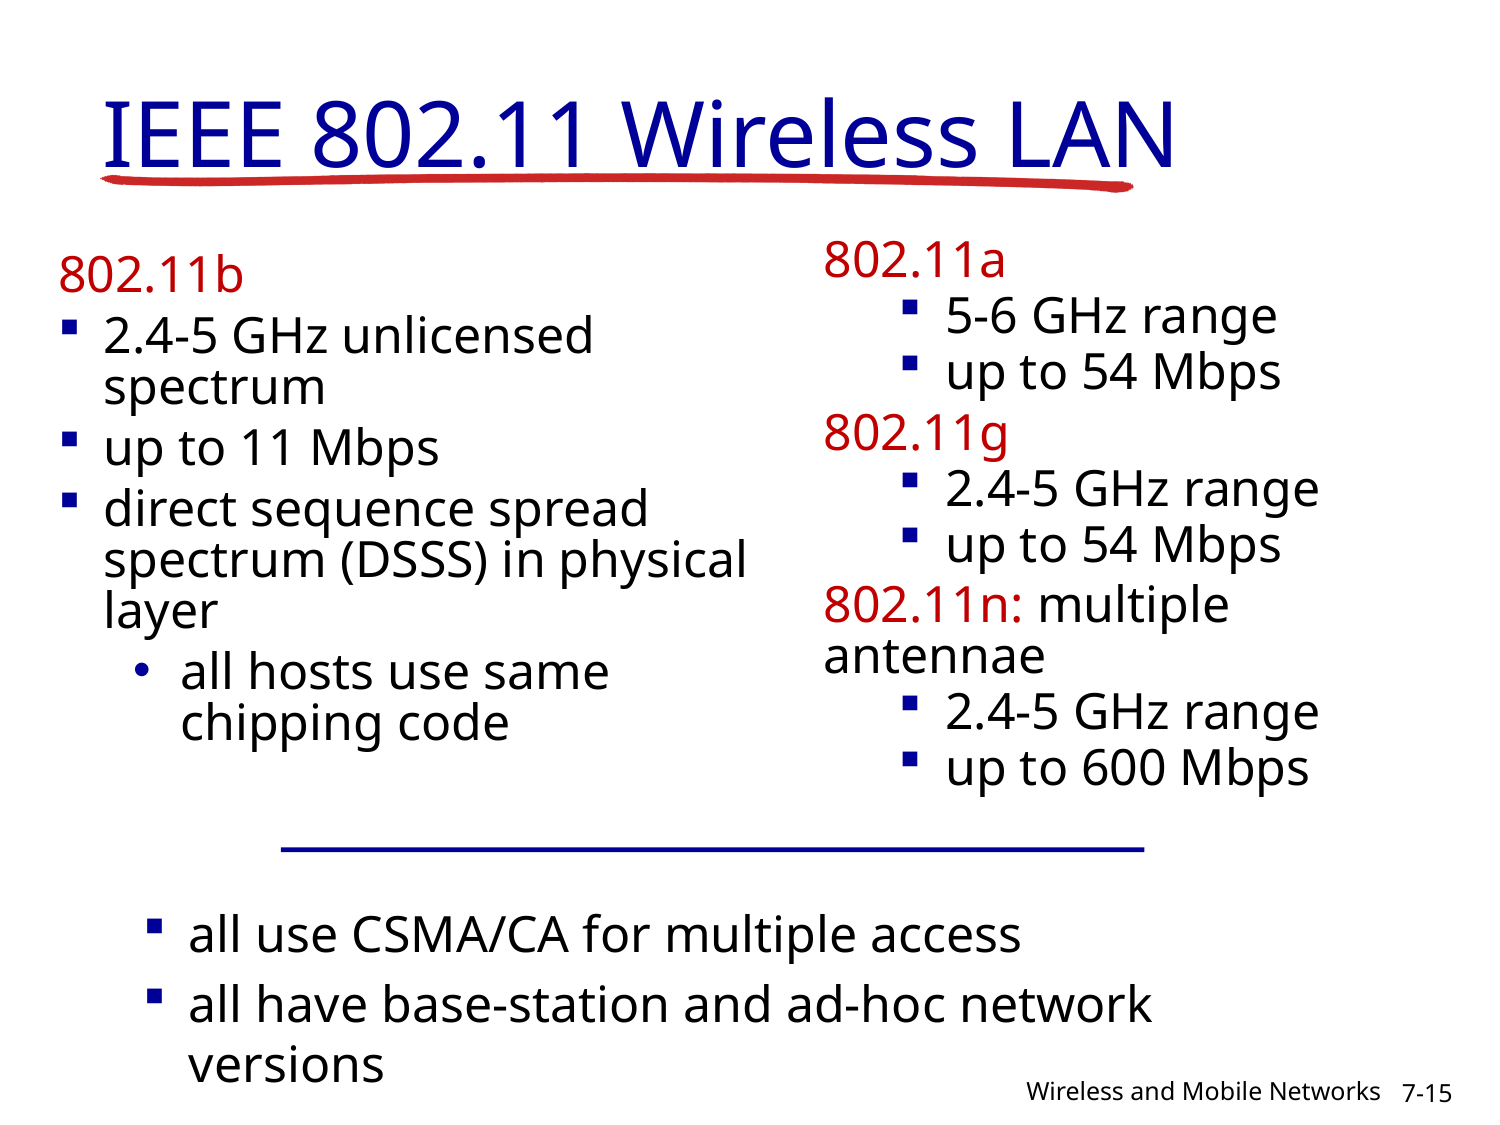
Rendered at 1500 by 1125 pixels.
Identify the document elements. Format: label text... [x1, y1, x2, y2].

list 802.11a 5-6 GHz range up to 54 Mbps 802.11g 2.4-5 GHz range up to 54 Mbps 802.11n: multiple antennae 2.4-5 GHz range up to 600 Mbps [808, 229, 1473, 807]
footer Wireless and Mobile Networks [960, 1067, 1404, 1110]
picture [95, 168, 1146, 198]
slide_number 7-15 [1387, 1069, 1500, 1115]
title IEEE 802.11 Wireless LAN [87, 37, 1363, 225]
list 802.11b 2.4-5 GHz unlicensed spectrum up to 11 Mbps direct sequence spread spectrum (DSSS) in physical layer all hosts use same chipping code [43, 244, 808, 786]
text_box all use CSMA/CA for multiple access all have base-station and ad-hoc network versions [128, 894, 1340, 1068]
